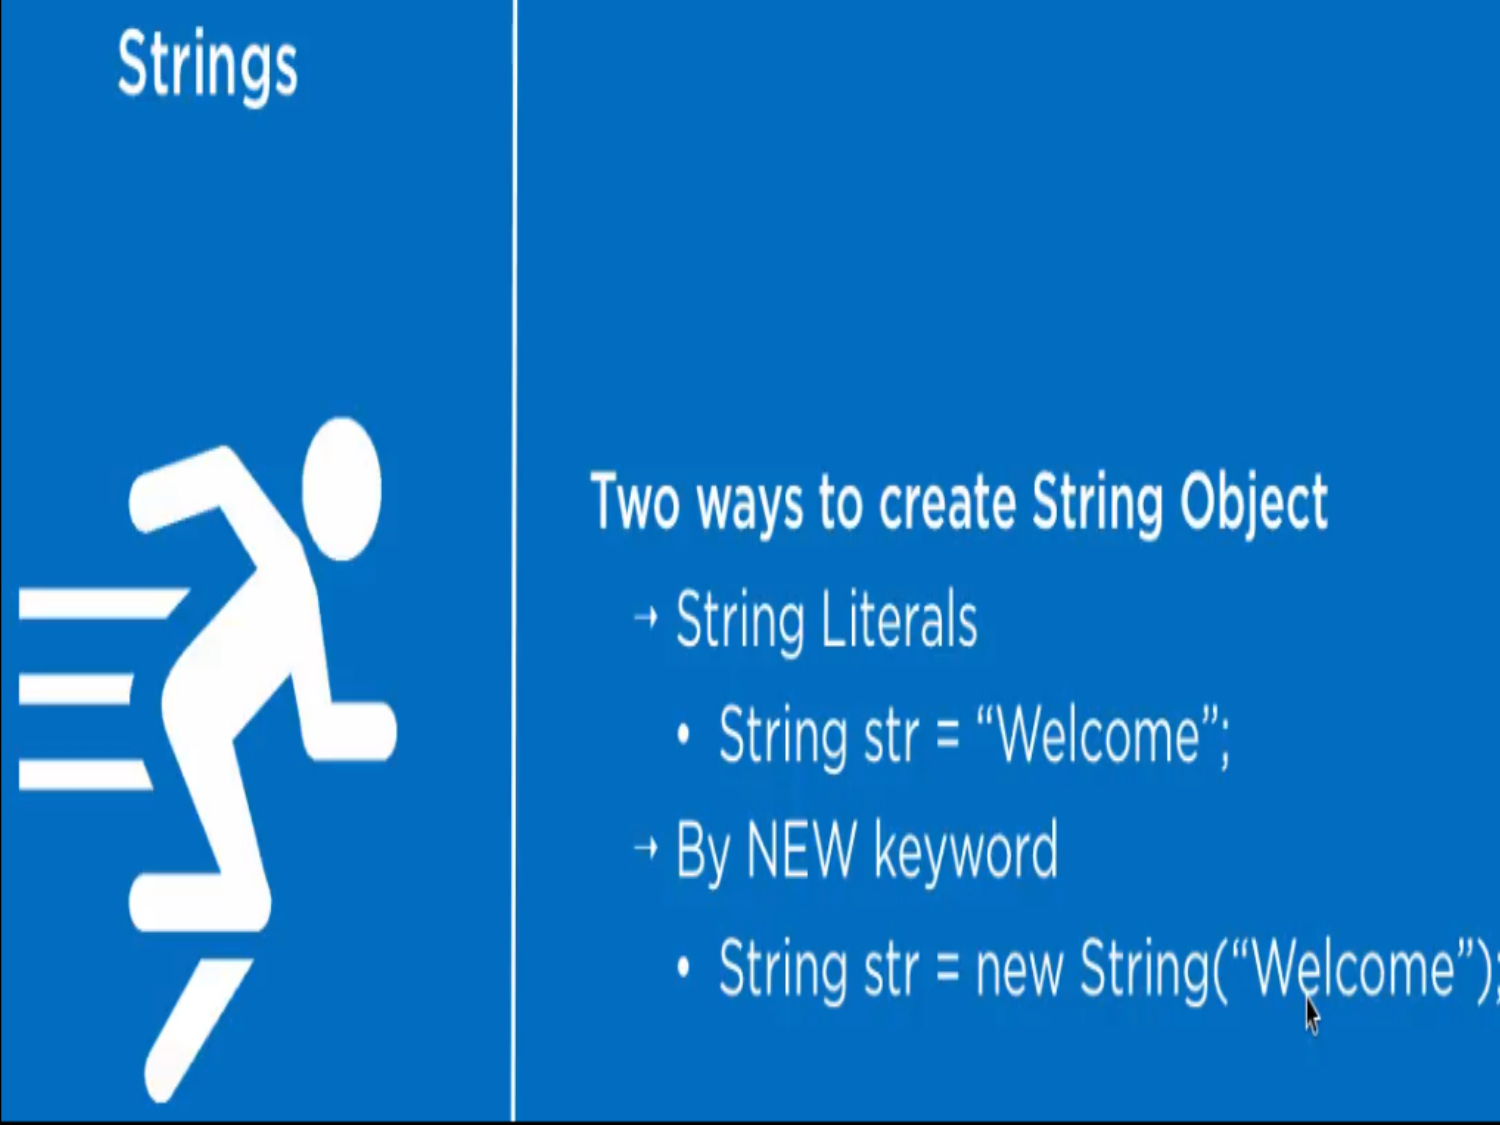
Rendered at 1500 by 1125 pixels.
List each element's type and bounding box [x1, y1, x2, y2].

list [0, 0, 1500, 1125]
